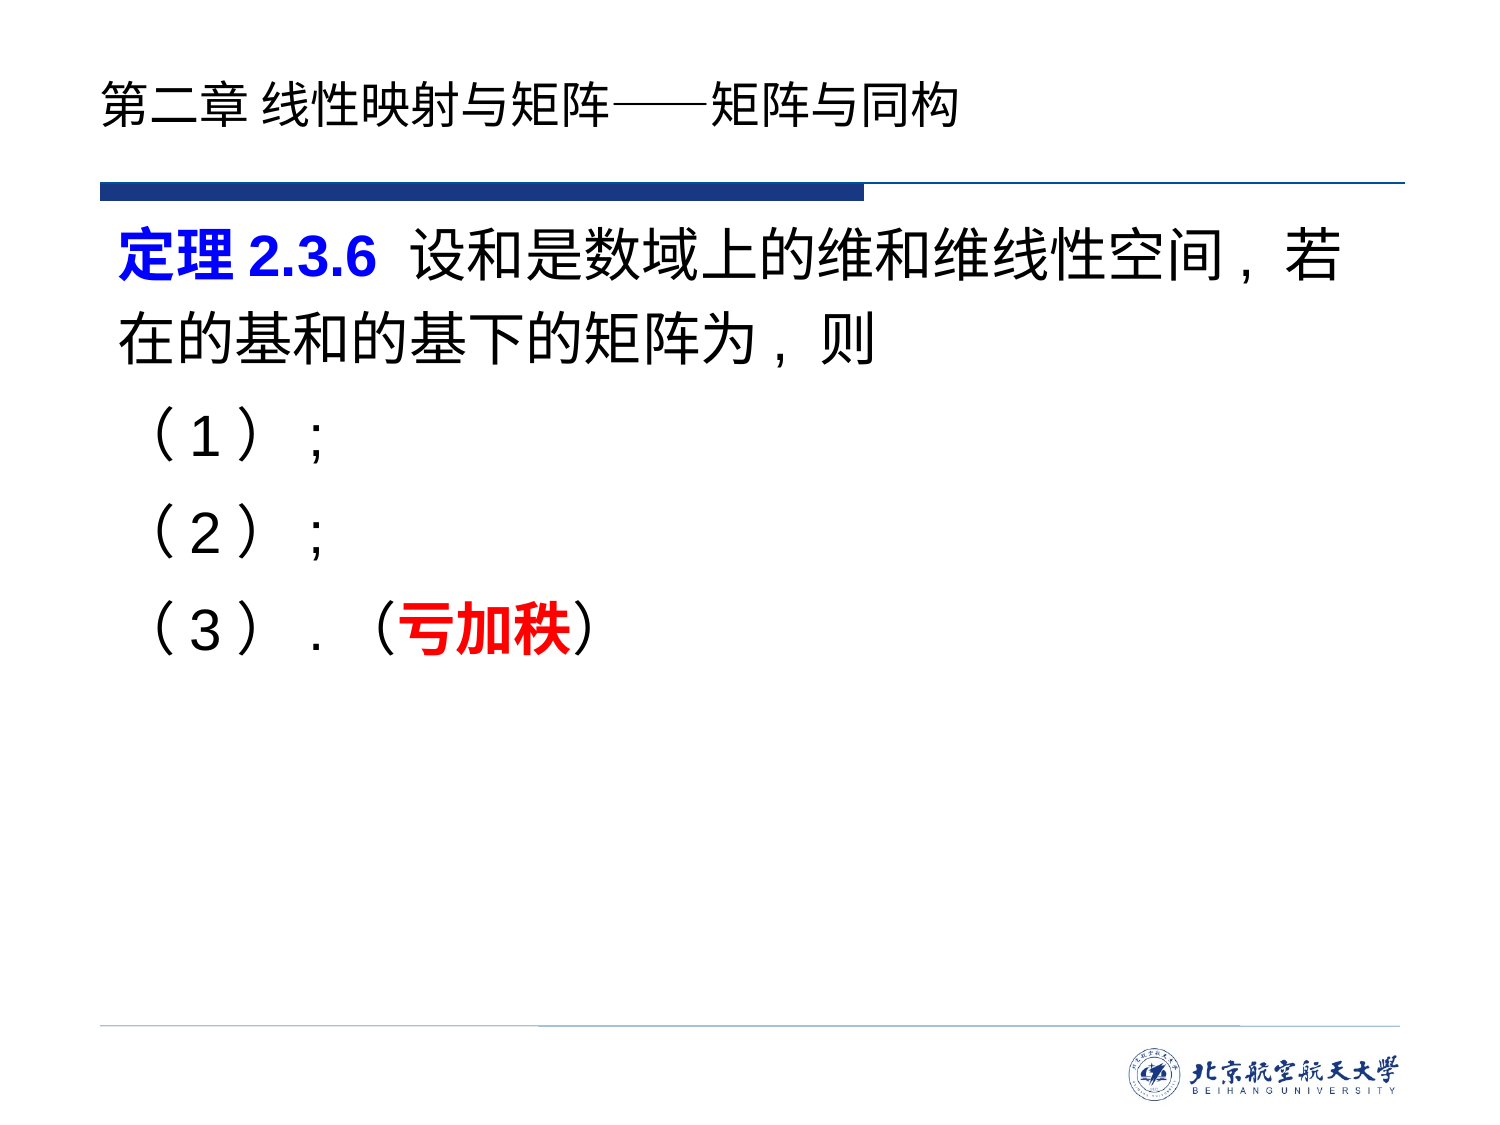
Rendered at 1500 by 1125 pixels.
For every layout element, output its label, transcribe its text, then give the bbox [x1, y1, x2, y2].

title 第二章 线性映射与矩阵——矩阵与同构 [83, 29, 1397, 141]
picture [1114, 1041, 1412, 1108]
